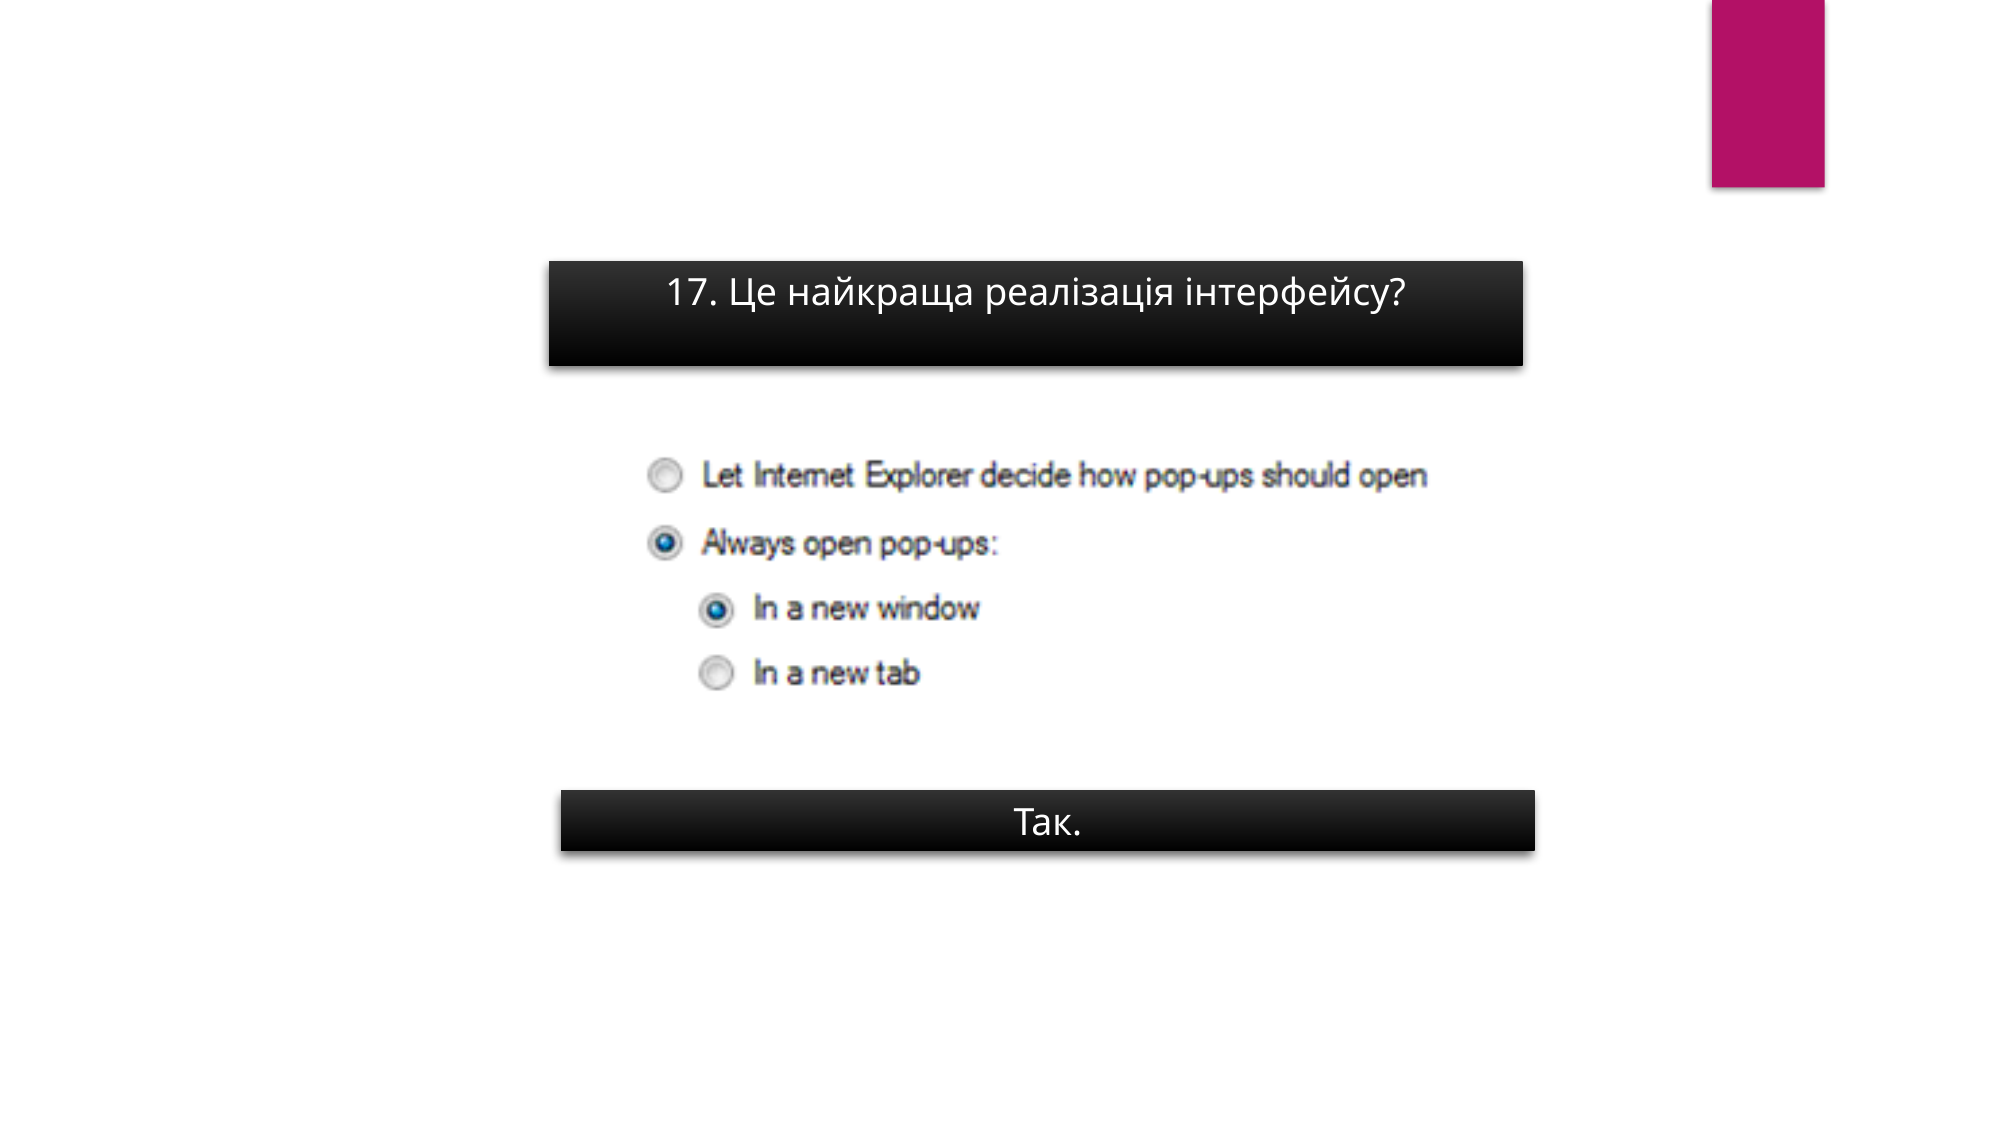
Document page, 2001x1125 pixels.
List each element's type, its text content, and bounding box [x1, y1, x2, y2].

text_box Так. [561, 790, 1535, 851]
text_box 17. Це найкраща реалізація інтерфейсу? [549, 261, 1523, 366]
picture [632, 445, 1463, 710]
